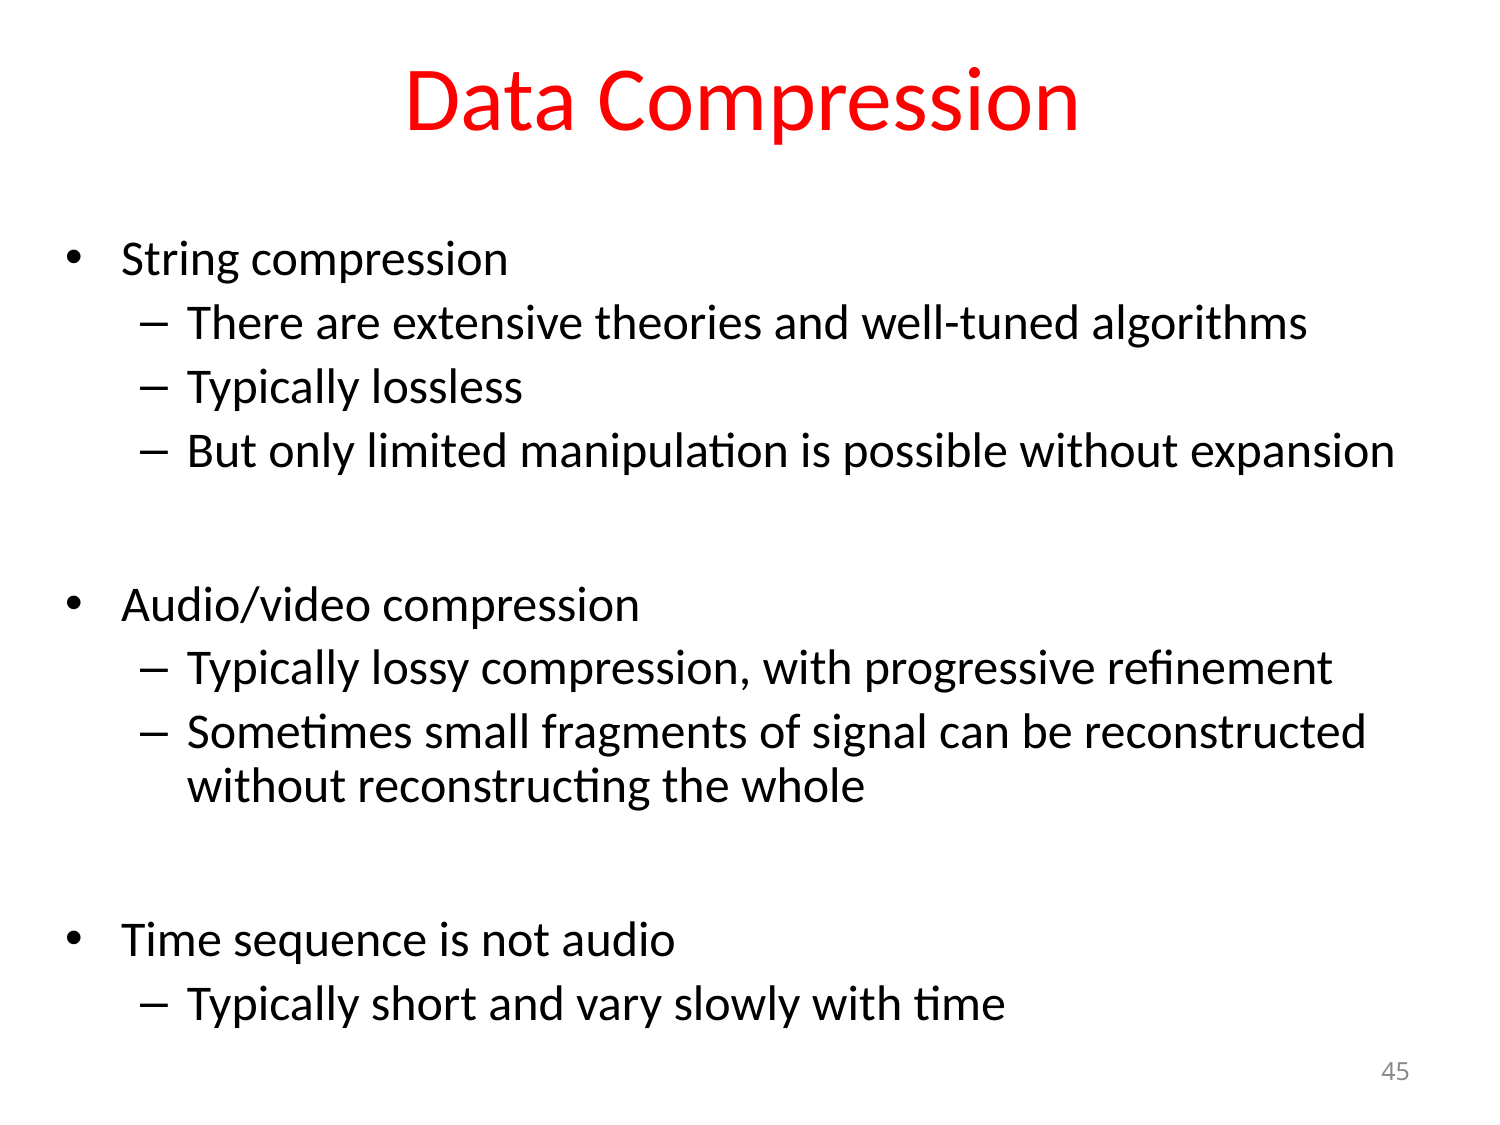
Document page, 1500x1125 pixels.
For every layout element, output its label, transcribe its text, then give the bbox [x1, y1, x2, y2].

title Data Compression [174, 24, 1313, 163]
list String compression There are extensive theories and well-tuned algorithms Typically lossless But only limited manipulation is possible without expansion Audio/video compression Typically lossy compression, with progressive refinement Sometimes small fragments of signal can be reconstructed without reconstructing the whole Time sequence is not audio Typically short and vary slowly with time [50, 224, 1500, 1097]
slide_number 45 [1074, 1042, 1425, 1103]
